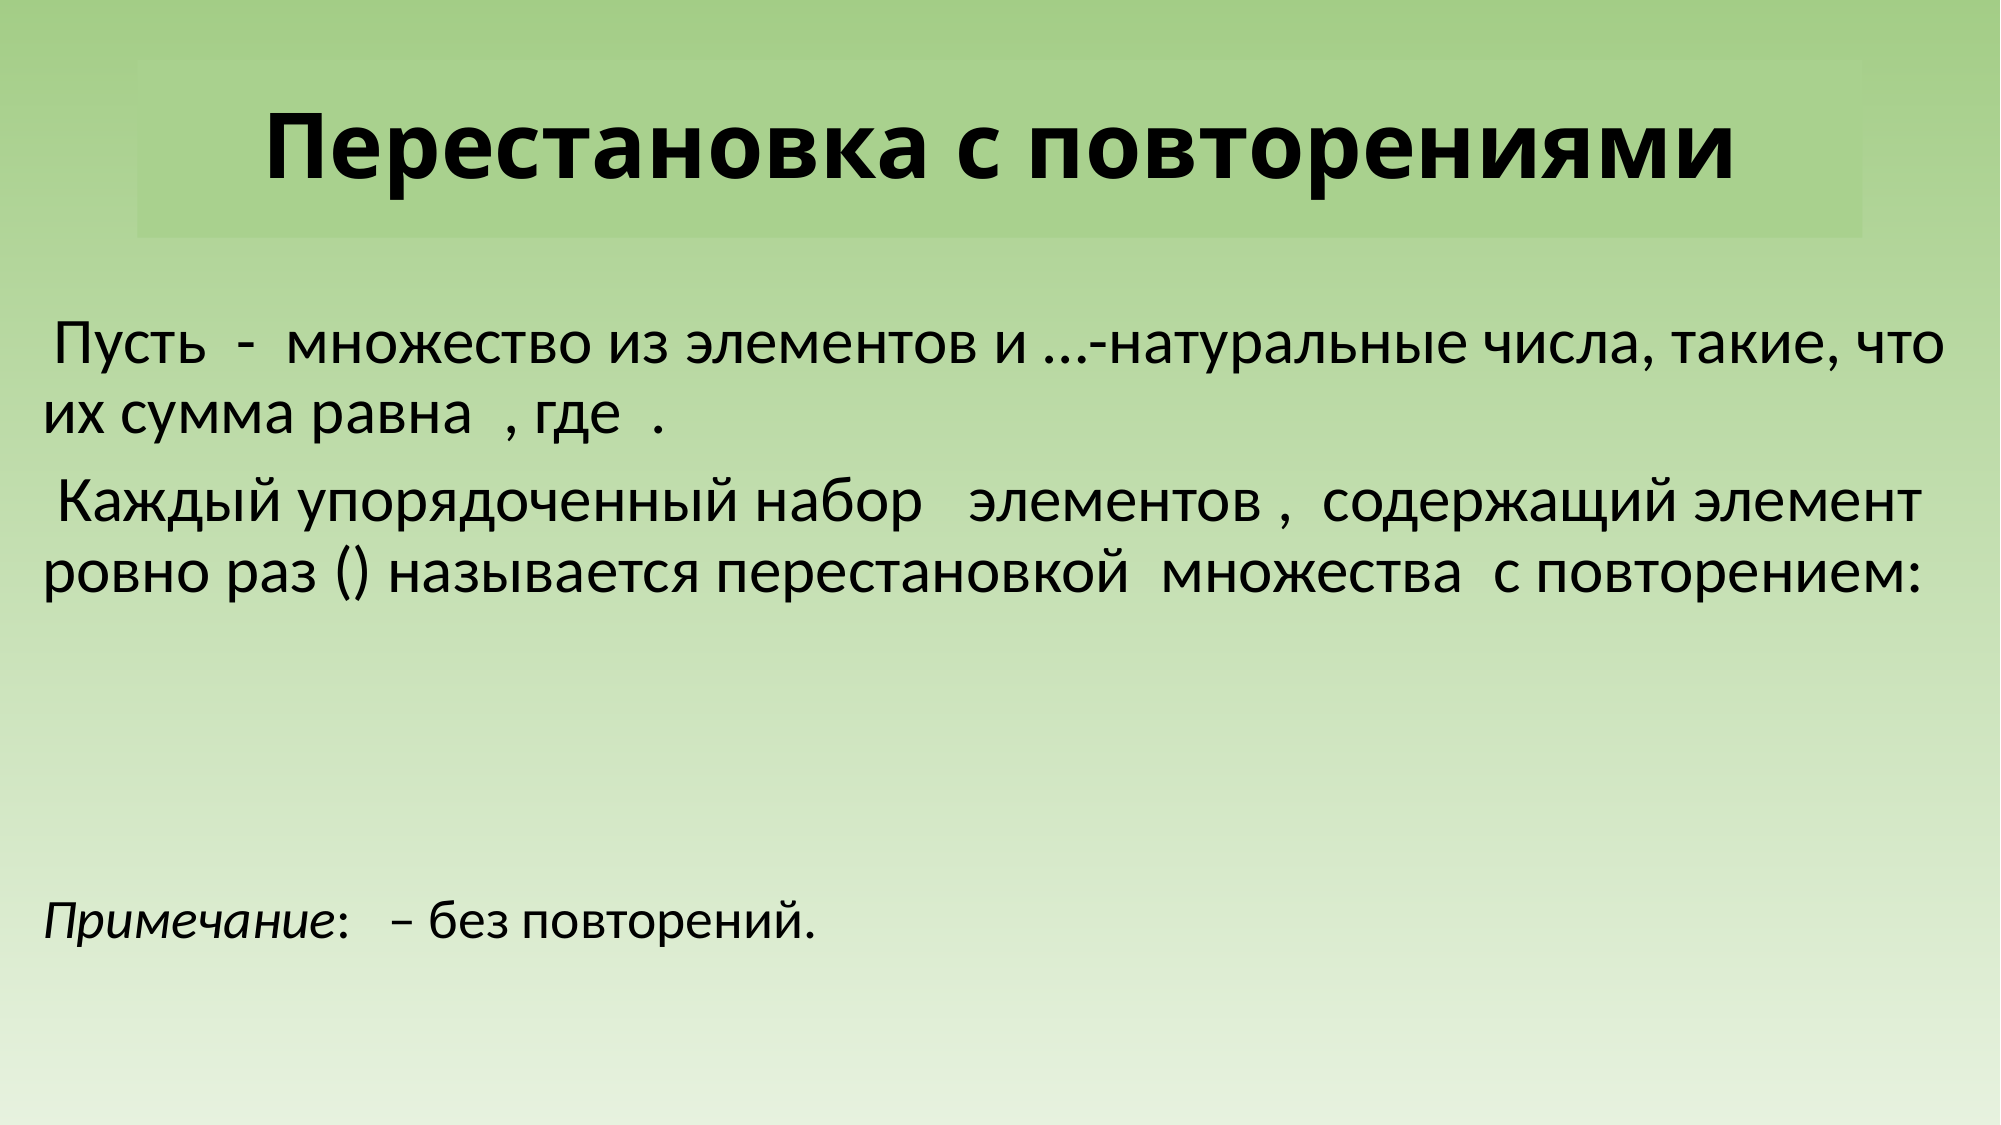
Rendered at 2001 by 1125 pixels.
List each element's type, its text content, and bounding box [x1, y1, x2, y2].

title Перестановка с повторениями [137, 59, 1863, 238]
